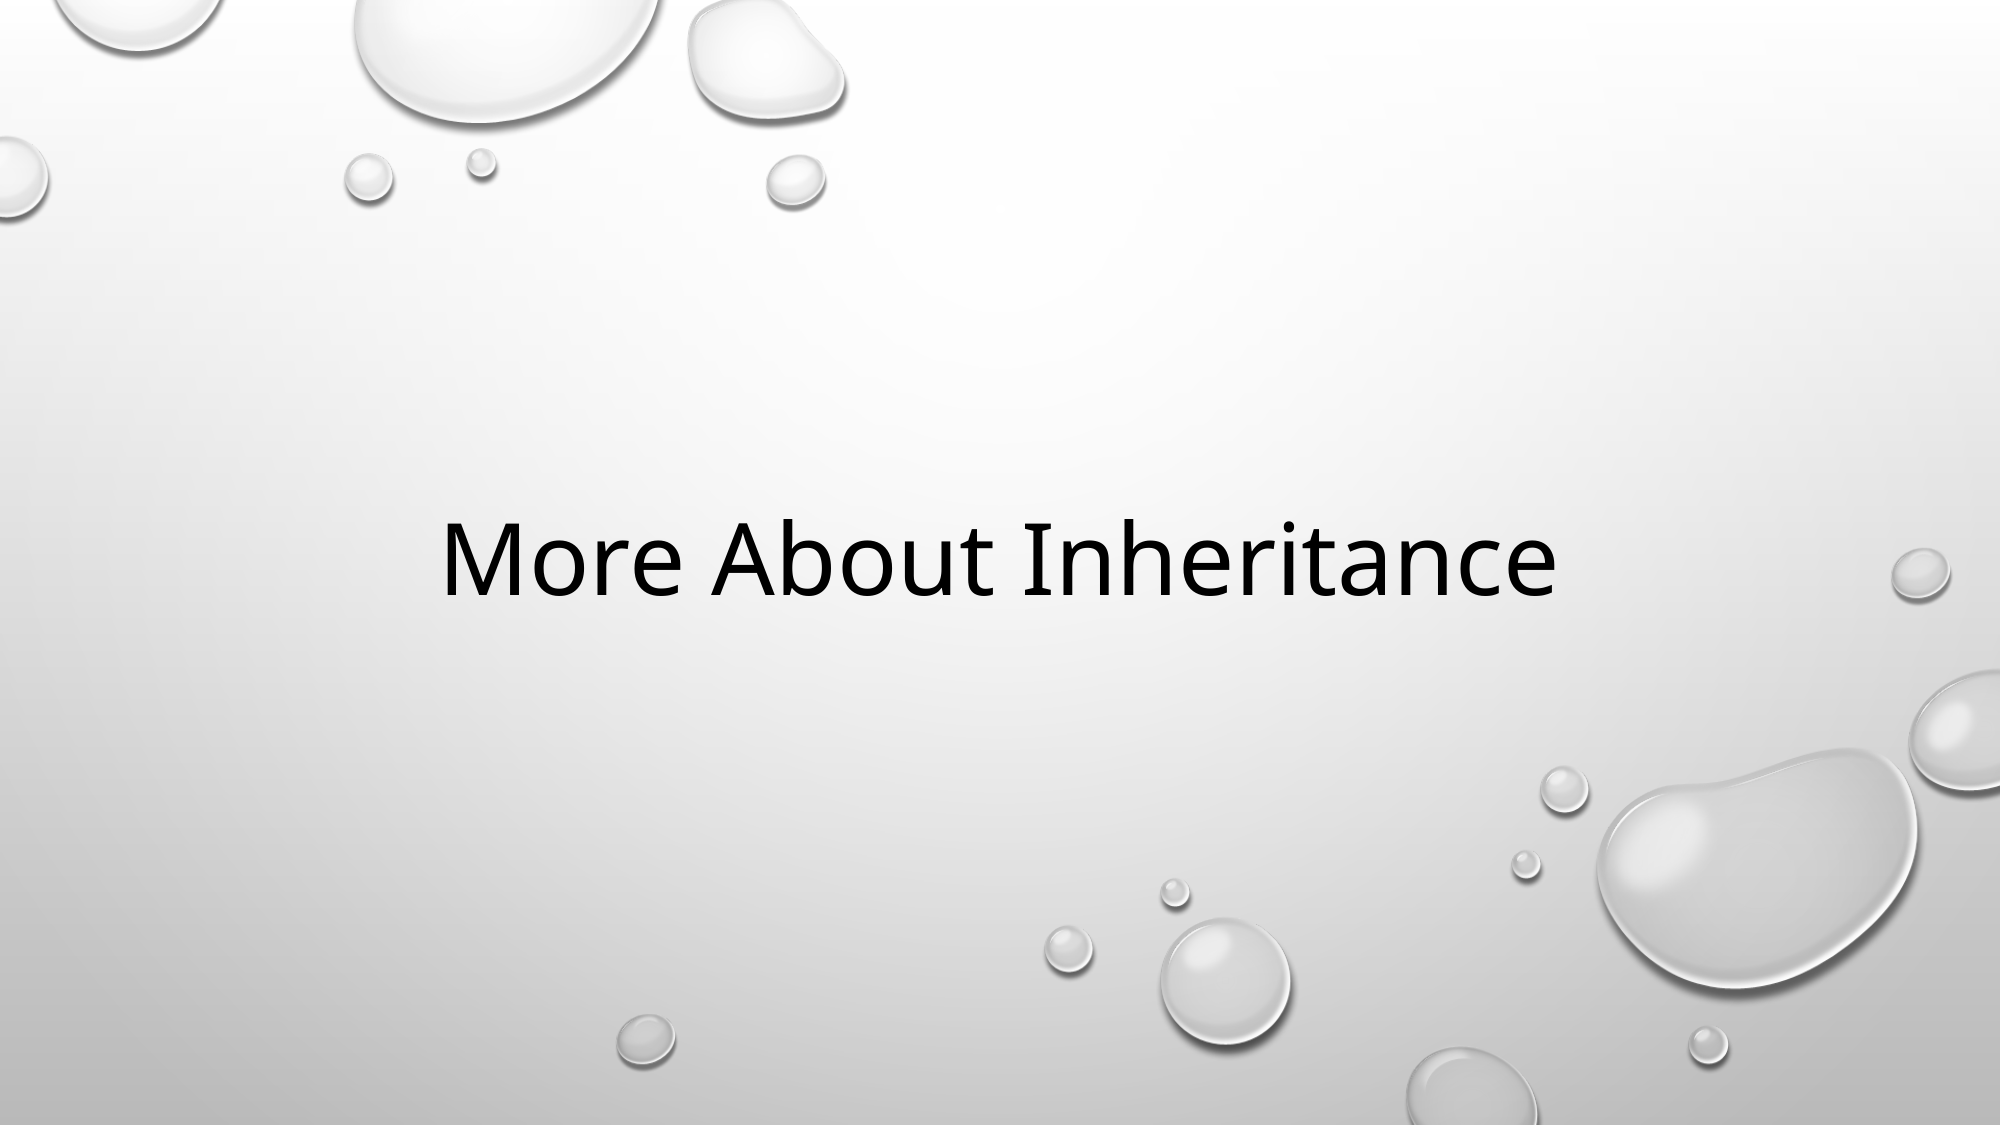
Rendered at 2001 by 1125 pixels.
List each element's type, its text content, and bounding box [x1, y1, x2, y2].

picture [0, 0, 2000, 1125]
title More About Inheritance [287, 213, 1713, 625]
